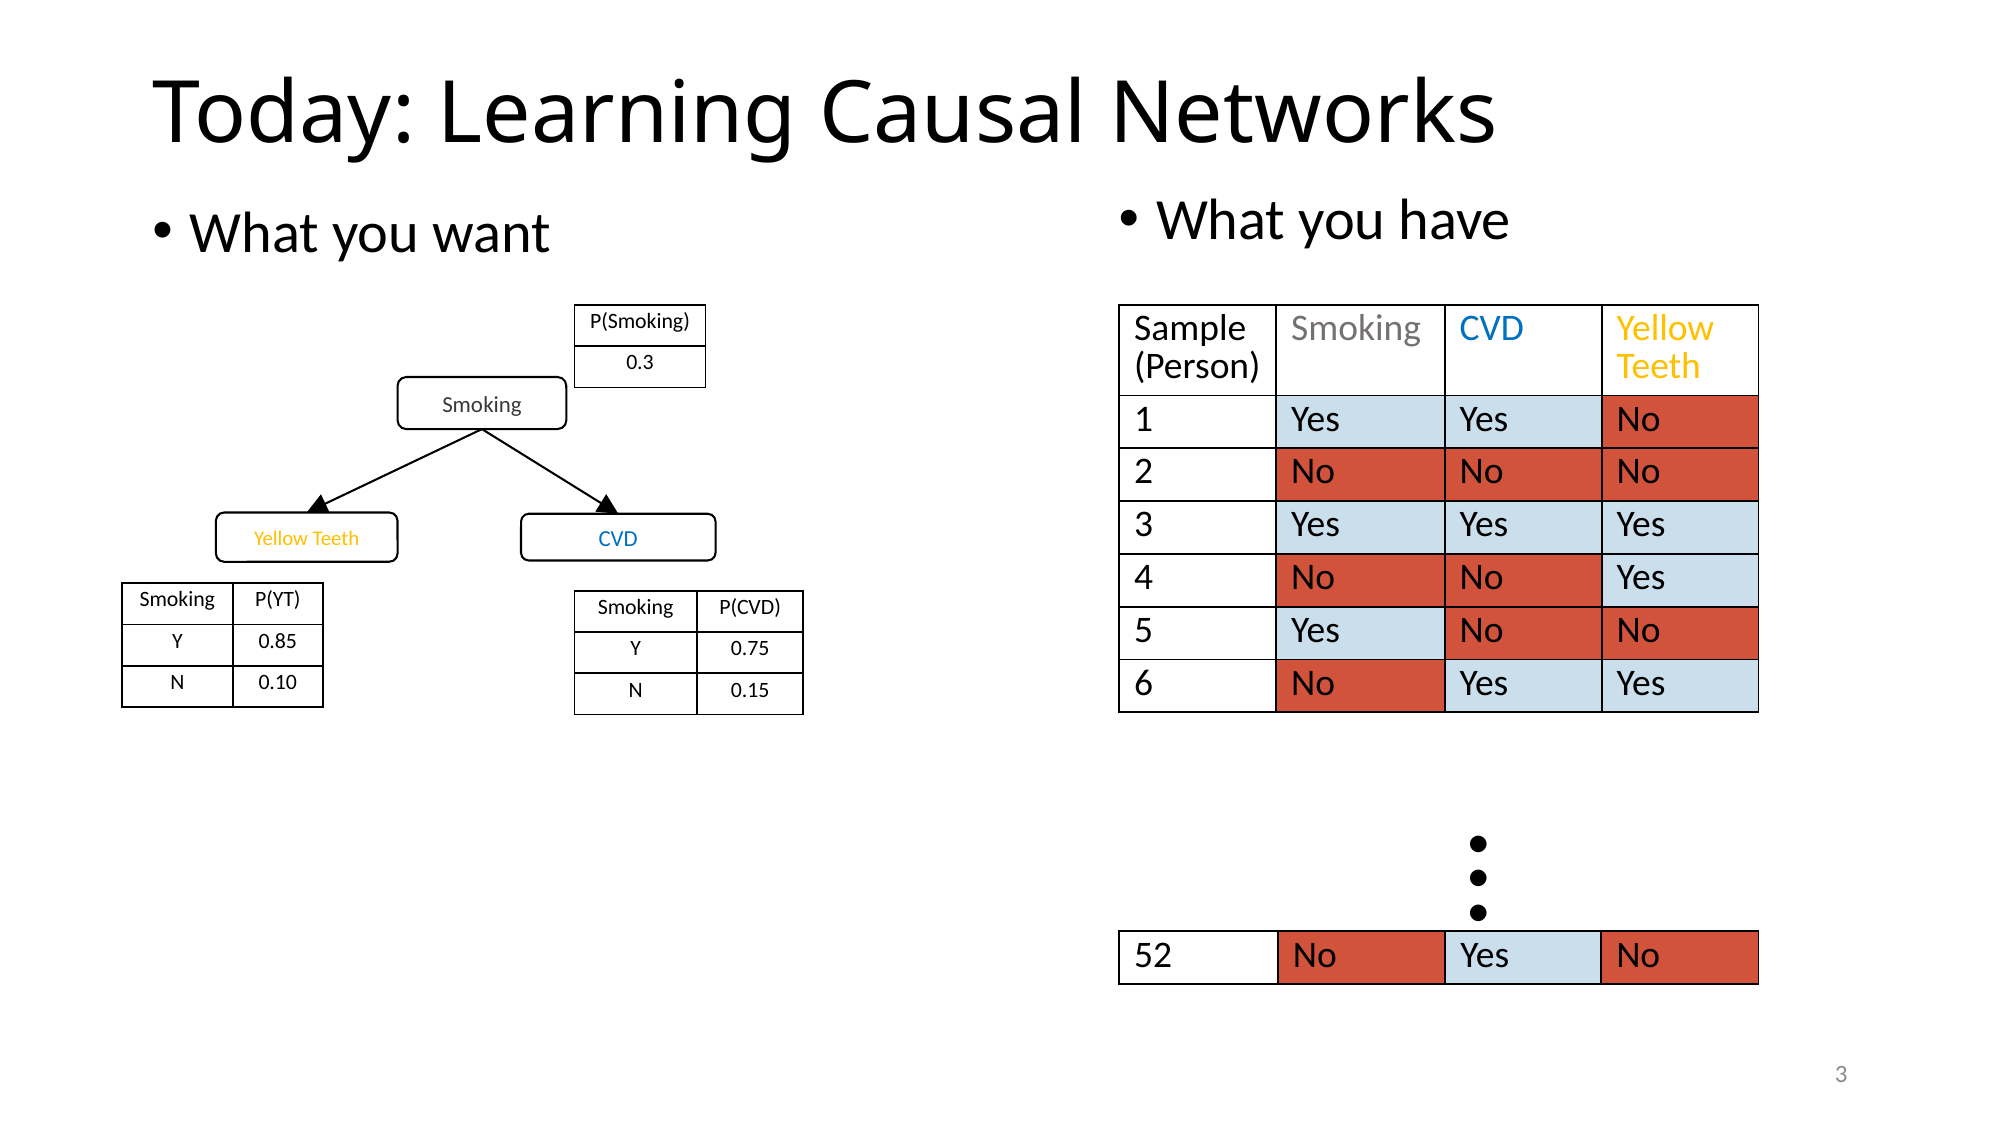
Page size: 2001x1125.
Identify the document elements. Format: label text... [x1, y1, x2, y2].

table_cell Yes [1603, 555, 1758, 606]
table_cell No [1603, 608, 1758, 659]
table_cell No [1603, 396, 1758, 447]
table_cell 2 [1120, 449, 1275, 500]
table_cell Yes [1277, 396, 1444, 447]
table_cell Yes [1277, 502, 1444, 553]
table_header Yellow Teeth [1603, 306, 1758, 395]
table_cell 4 [1120, 555, 1275, 606]
table_cell 3 [1120, 502, 1275, 553]
table_cell N [575, 674, 696, 714]
table_cell Y [575, 633, 696, 672]
table_cell Y [123, 625, 232, 665]
table_cell Yes [1446, 660, 1601, 711]
table_cell Yes [1277, 608, 1444, 659]
table_cell 6 [1120, 660, 1275, 711]
table_header Smoking [575, 592, 696, 631]
table_header Smoking [123, 584, 232, 624]
table_cell No [1446, 608, 1601, 659]
table_cell No [1446, 449, 1601, 500]
table_cell Yes [1603, 660, 1758, 711]
table_header Yes [1446, 932, 1600, 983]
table_cell 0.15 [698, 674, 802, 714]
table_cell No [1277, 660, 1444, 711]
table_header No [1602, 932, 1758, 983]
table_header P(YT) [234, 584, 322, 624]
table_header No [1279, 932, 1444, 983]
table_header P(CVD) [698, 592, 802, 631]
table_header P(Smoking) [575, 306, 705, 345]
table_cell No [1277, 449, 1444, 500]
table_cell Yes [1446, 502, 1601, 553]
table_cell 0.85 [234, 625, 322, 665]
table_cell 1 [1120, 396, 1275, 447]
list What you want [137, 194, 1863, 1014]
table_cell N [123, 667, 232, 706]
slide_number 3 [1412, 1042, 1863, 1103]
table_cell No [1446, 555, 1601, 606]
table_cell 0.10 [234, 667, 322, 706]
table_header 52 [1120, 932, 1277, 983]
title Today: Learning Causal Networks [137, 59, 1863, 169]
table_cell No [1603, 449, 1758, 500]
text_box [215, 376, 716, 562]
table_cell Yes [1446, 396, 1601, 447]
table_header Sample (Person) [1120, 306, 1275, 395]
table_cell 0.3 [575, 347, 705, 376]
table_cell 0.75 [698, 633, 802, 672]
table_cell Yes [1603, 502, 1758, 553]
table_cell No [1277, 555, 1444, 606]
table_header Smoking [1277, 306, 1444, 395]
table_header CVD [1446, 306, 1601, 395]
table_cell 5 [1120, 608, 1275, 659]
text_box … [1419, 816, 1616, 924]
list What you have [1103, 181, 1955, 317]
